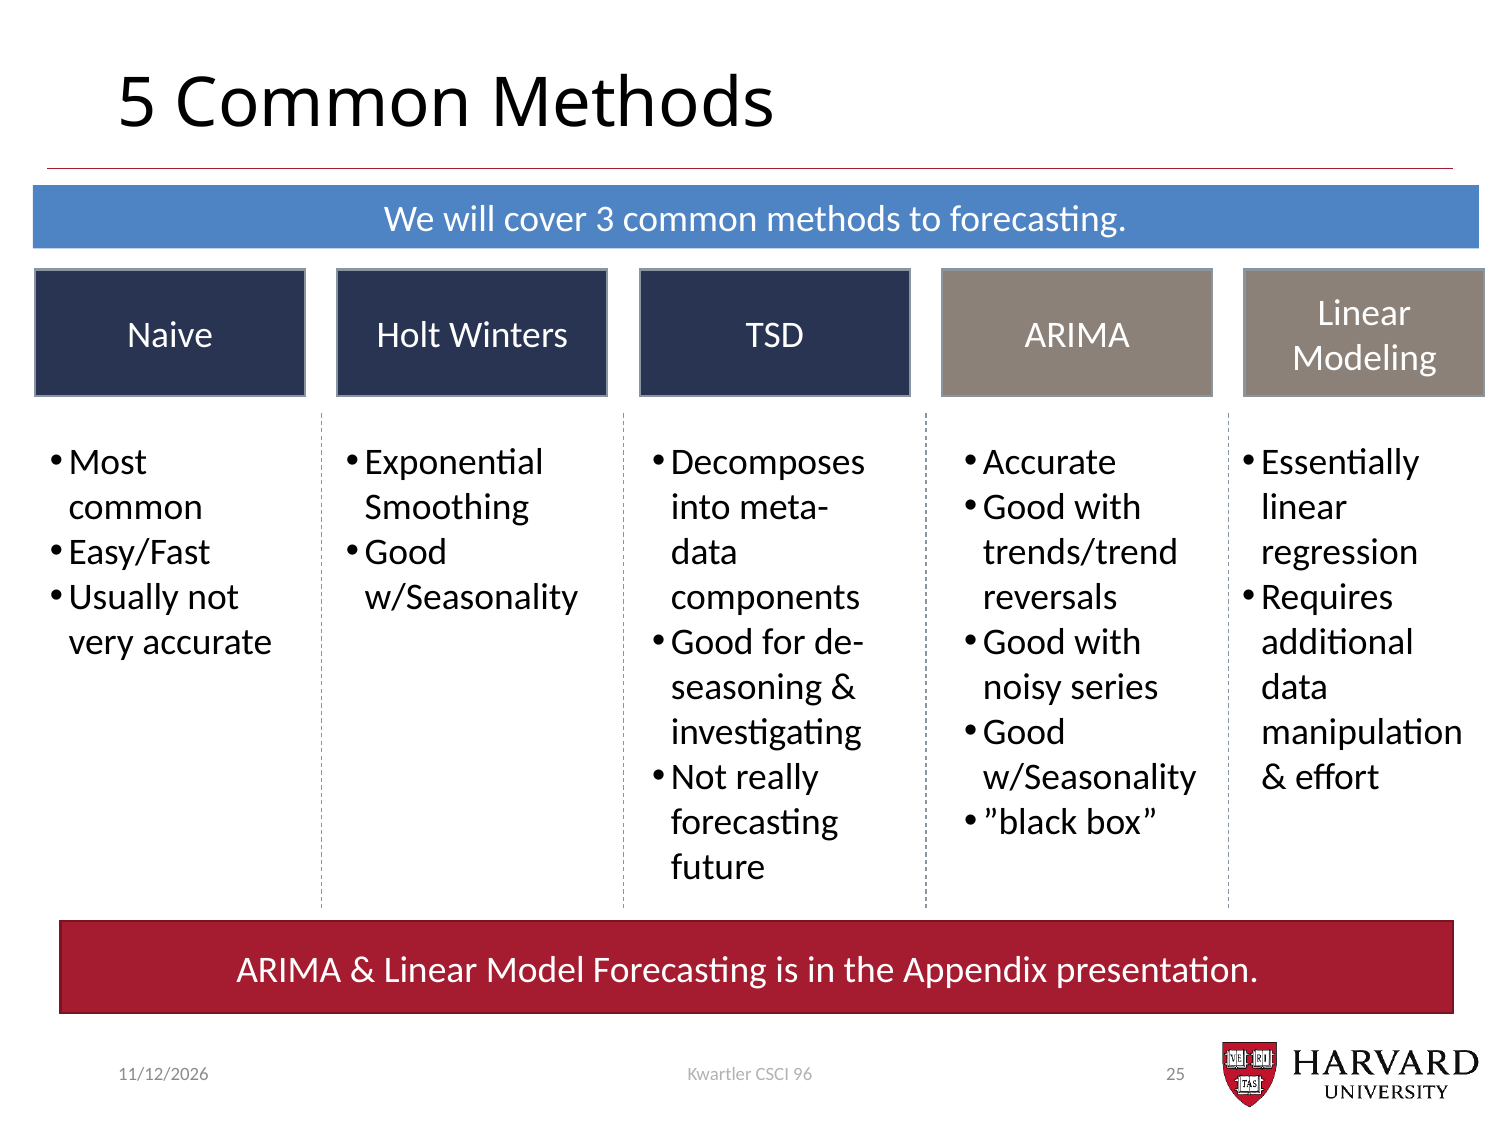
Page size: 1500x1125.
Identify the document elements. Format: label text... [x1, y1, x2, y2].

text_box We will cover 3 common methods to forecasting. [32, 184, 1480, 249]
text_box ARIMA & Linear Model Forecasting is in the Appendix presentation. [59, 920, 1454, 1014]
picture [1200, 1024, 1500, 1125]
text_box Naive [34, 268, 306, 397]
footer Kwartler CSCI 96 [496, 1042, 1004, 1103]
text_box Exponential Smoothing Good w/Seasonality [331, 429, 602, 625]
slide_number 25 [1059, 1042, 1200, 1103]
text_box Linear Modeling [1243, 268, 1485, 397]
text_box Accurate Good with trends/trend reversals Good with noisy series Good w/Seasonality ”black box” [949, 429, 1220, 850]
title 5 Common Methods [103, 59, 1397, 157]
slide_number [103, 1042, 441, 1103]
text_box Most common Easy/Fast Usually not very accurate [35, 429, 306, 715]
text_box Essentially linear regression Requires additional data manipulation & effort [1229, 429, 1498, 805]
text_box Holt Winters [336, 268, 608, 397]
text_box TSD [639, 268, 911, 397]
text_box ARIMA [941, 268, 1213, 397]
text_box Decomposes into meta-data components Good for de-seasoning & investigating Not really forecasting future [637, 429, 908, 895]
